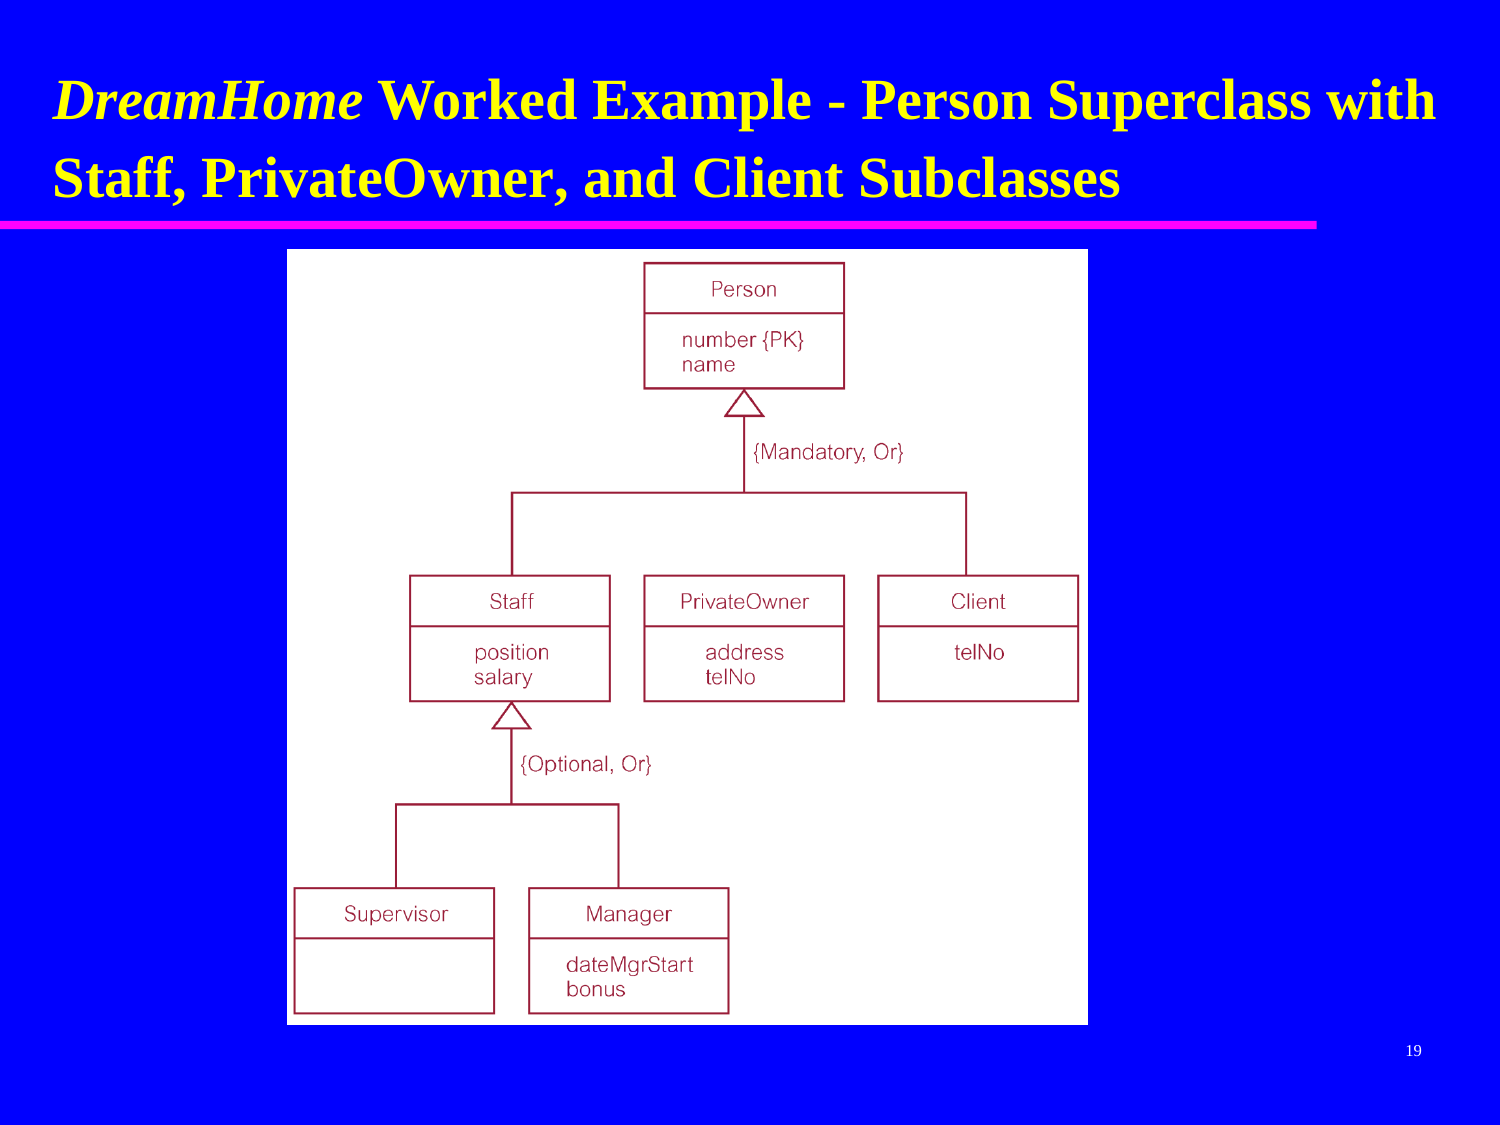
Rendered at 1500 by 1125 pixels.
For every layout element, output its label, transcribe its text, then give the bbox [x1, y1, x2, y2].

picture [287, 249, 1088, 1025]
slide_number 19 [1124, 1012, 1438, 1088]
title DreamHome Worked Example - Person Superclass with Staff, PrivateOwner, and Client Subclasses [37, 37, 1476, 219]
